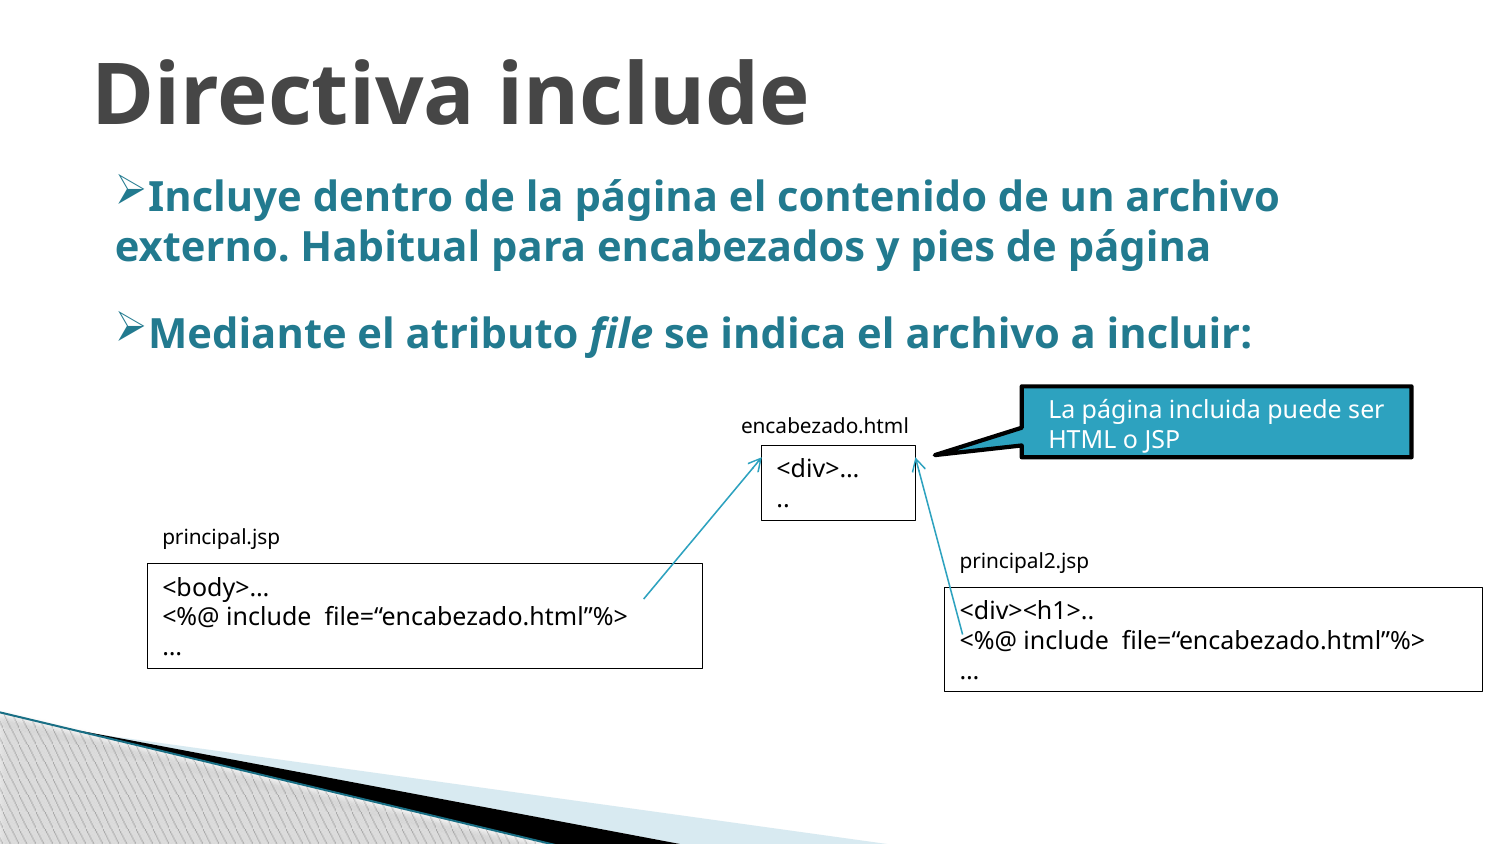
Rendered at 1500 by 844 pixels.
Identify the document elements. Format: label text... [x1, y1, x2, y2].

text_box [930, 381, 1417, 462]
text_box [643, 456, 762, 600]
text_box La página incluida puede ser HTML o JSP [1033, 386, 1412, 461]
text_box <body>… <%@ include file=“encabezado.html”%> … [147, 563, 703, 669]
text_box <div><h1>.. <%@ include file=“encabezado.html”%> … [944, 587, 1483, 692]
text_box principal.jsp [147, 516, 443, 557]
text_box Directiva include [76, 32, 1436, 165]
text_box encabezado.html [726, 405, 1017, 445]
text_box Incluye dentro de la página el contenido de un archivo externo. Habitual para encabezados y pies de página Mediante el atributo file se indica el archivo a incluir: [100, 161, 1317, 363]
text_box <div>… .. [761, 445, 916, 521]
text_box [915, 456, 963, 635]
text_box principal2.jsp [968, 540, 1231, 580]
